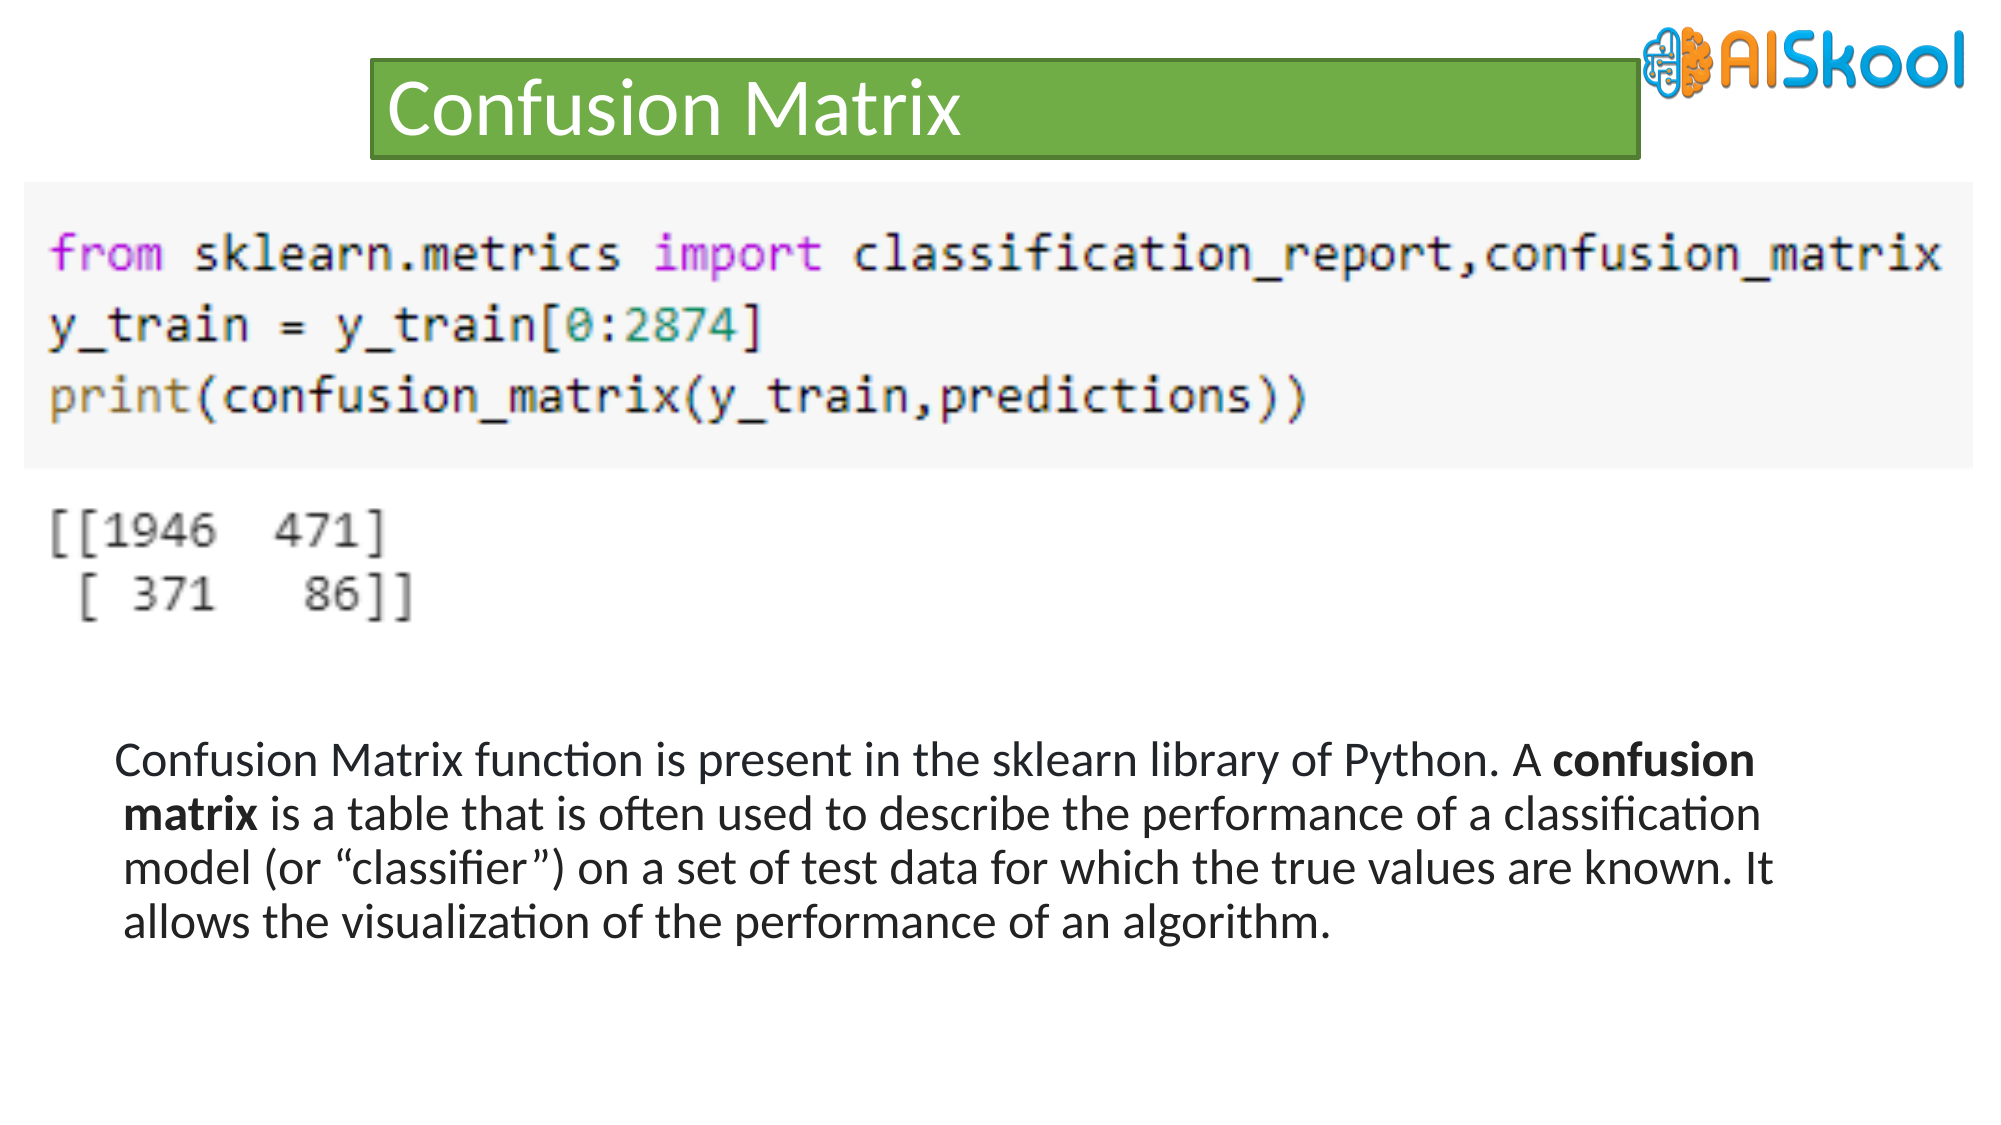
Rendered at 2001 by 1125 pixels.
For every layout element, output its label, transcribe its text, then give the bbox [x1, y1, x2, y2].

picture [24, 182, 1973, 634]
title Confusion Matrix [372, 59, 1639, 158]
picture [1641, 23, 1967, 101]
list Confusion Matrix function is present in the sklearn library of Python. A confusion matrix is a table that is often used to describe the performance of a classification model (or “classifier”) on a set of test data for which the true values are known. It allows the visualization of the performance of an algorithm. [70, 725, 1901, 1058]
